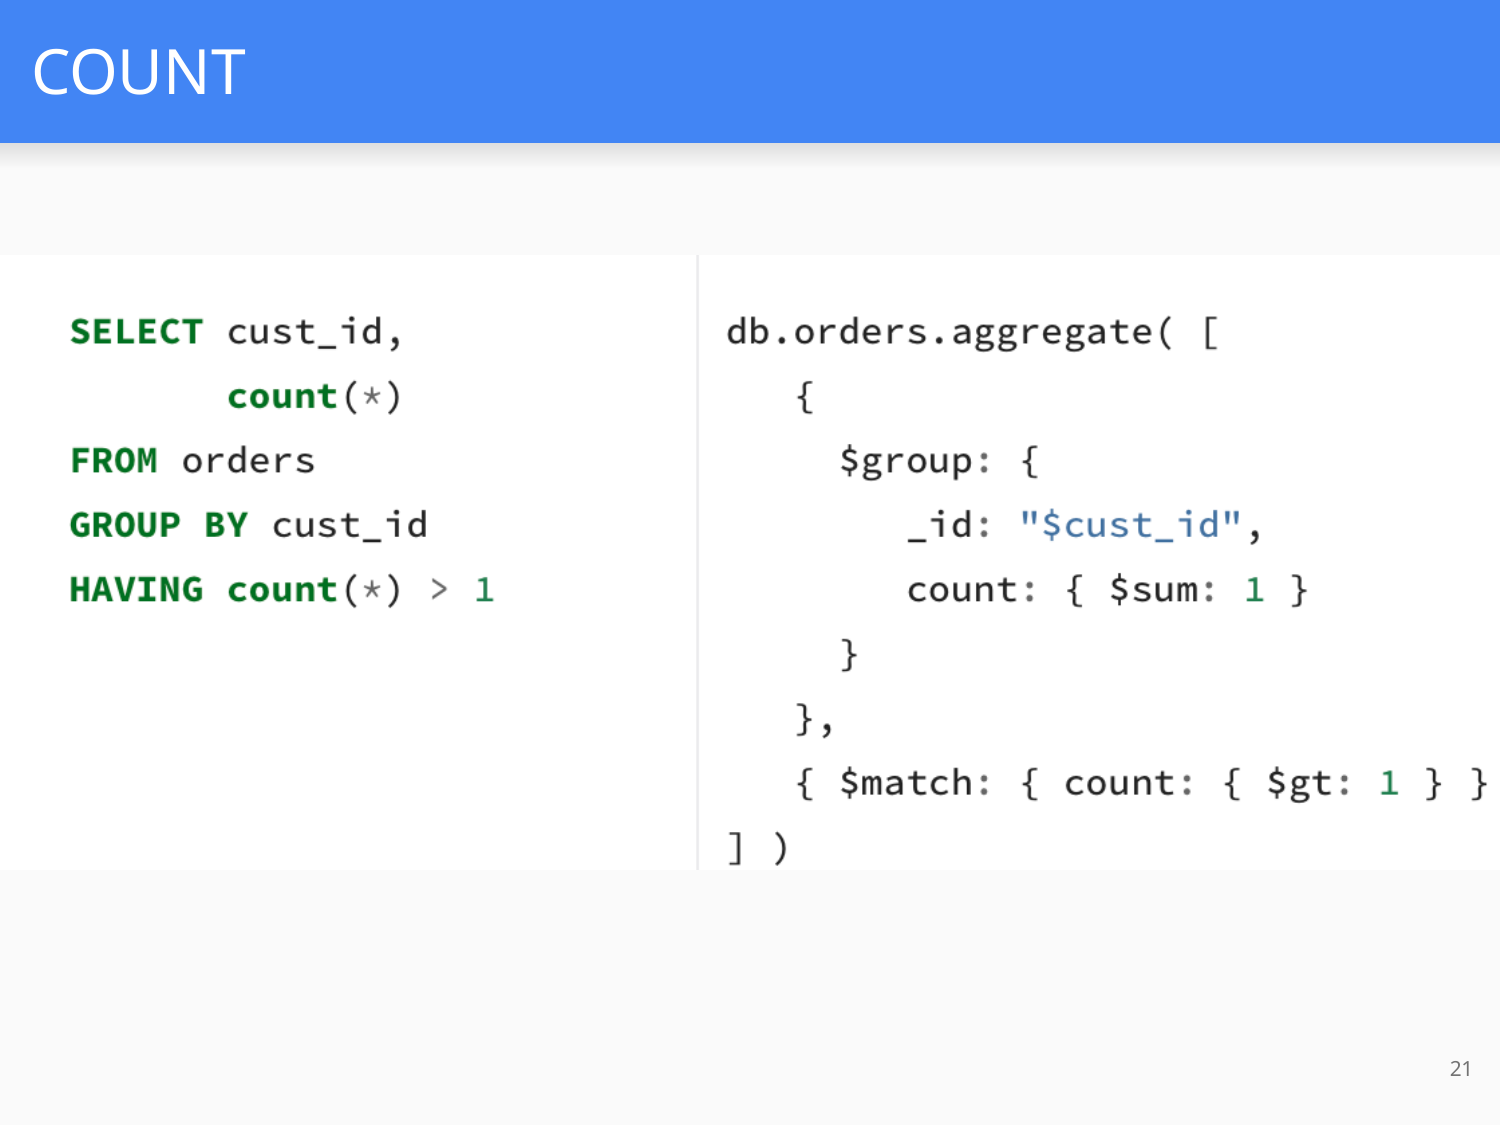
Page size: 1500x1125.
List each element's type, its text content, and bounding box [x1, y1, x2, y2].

picture [0, 255, 1500, 870]
title COUNT [16, 3, 1464, 136]
slide_number 21 [1398, 1027, 1489, 1114]
